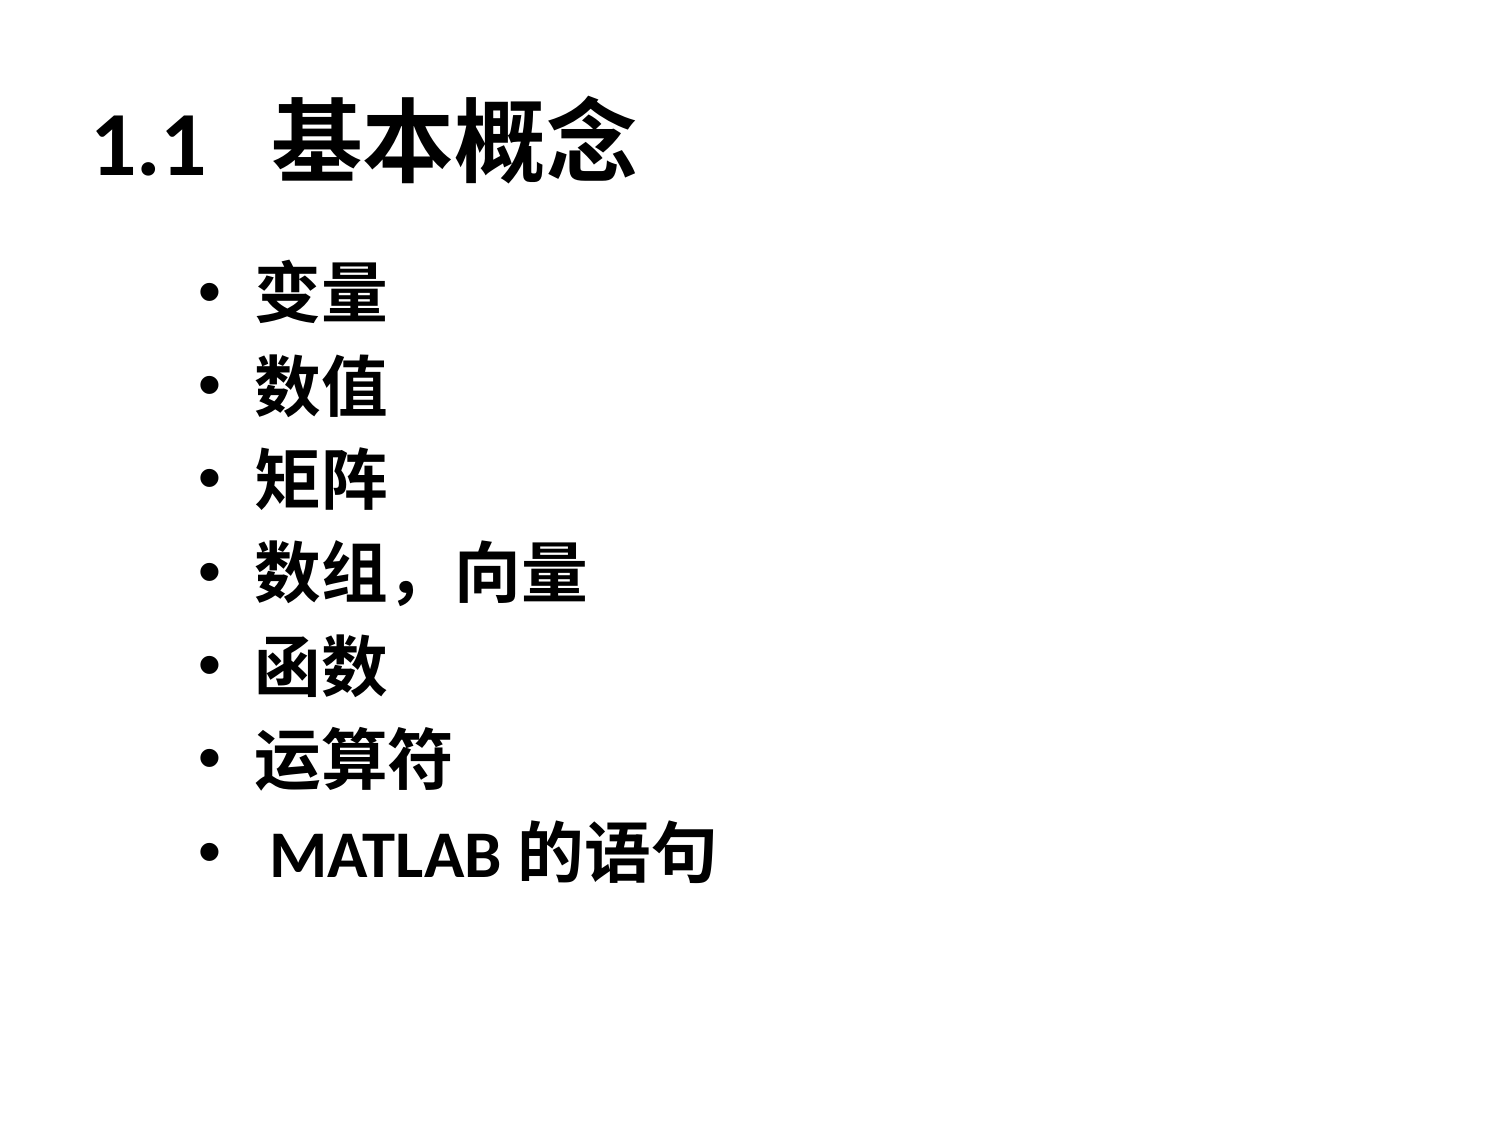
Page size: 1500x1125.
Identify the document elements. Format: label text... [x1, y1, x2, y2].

title 1.1 基本概念 [75, 45, 1425, 233]
list 变量 数值 矩阵 数组，向量 函数 运算符 MATLAB的语句 [183, 243, 1154, 934]
